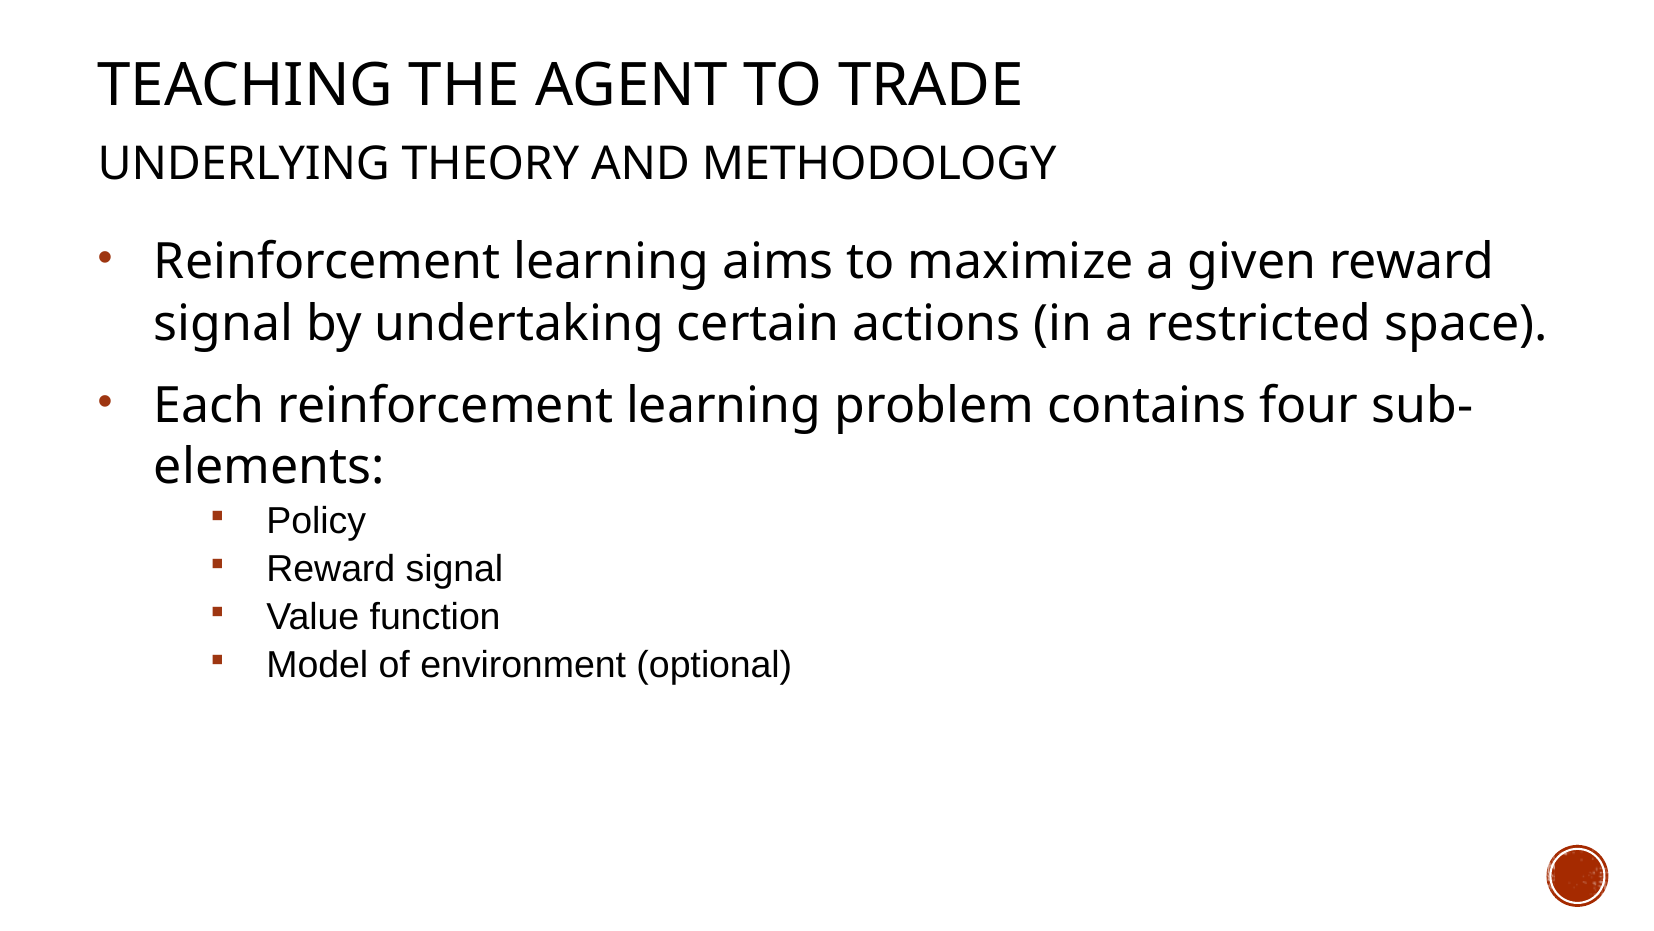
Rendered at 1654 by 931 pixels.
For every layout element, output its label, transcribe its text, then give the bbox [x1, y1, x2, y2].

title Teaching the Agent to Trade Underlying Theory and Methodology [82, 39, 1571, 202]
list Reinforcement learning aims to maximize a given reward signal by undertaking certain actions (in a restricted space). Each reinforcement learning problem contains four sub-elements: Policy Reward signal Value function Model of environment (optional) [82, 222, 1571, 762]
